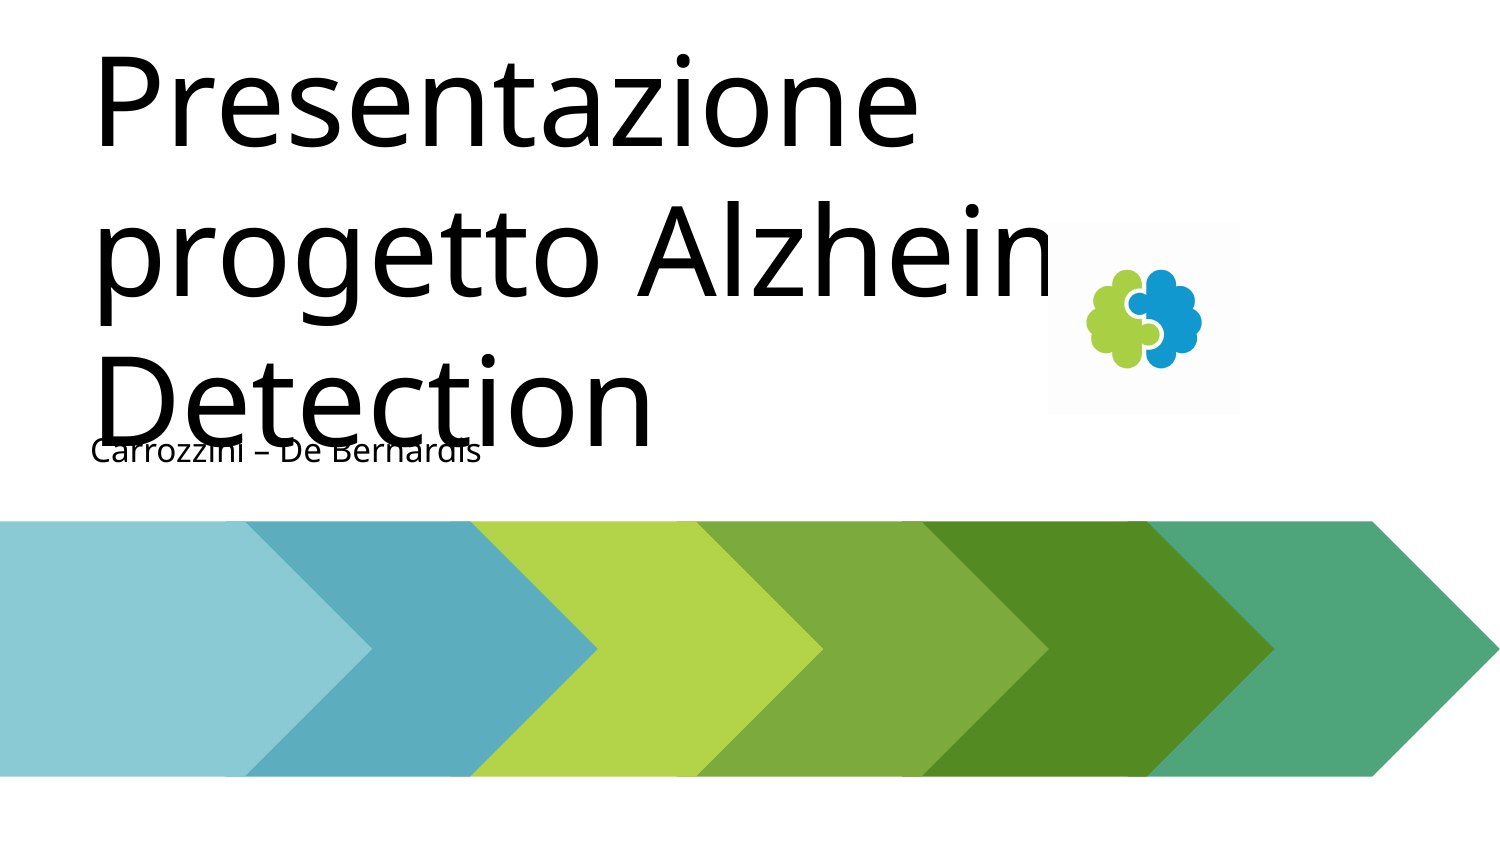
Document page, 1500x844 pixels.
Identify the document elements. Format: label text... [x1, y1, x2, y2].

text_box [471, 521, 824, 777]
text_box [922, 521, 1275, 777]
text_box [0, 521, 373, 777]
title Presentazione progetto Alzheimer Detection [75, 107, 1300, 385]
text_box [246, 521, 598, 777]
picture [1048, 223, 1240, 415]
subtitle Carrozzini – De Bernardis [75, 414, 654, 480]
text_box [697, 521, 1049, 777]
text_box [1148, 521, 1500, 777]
